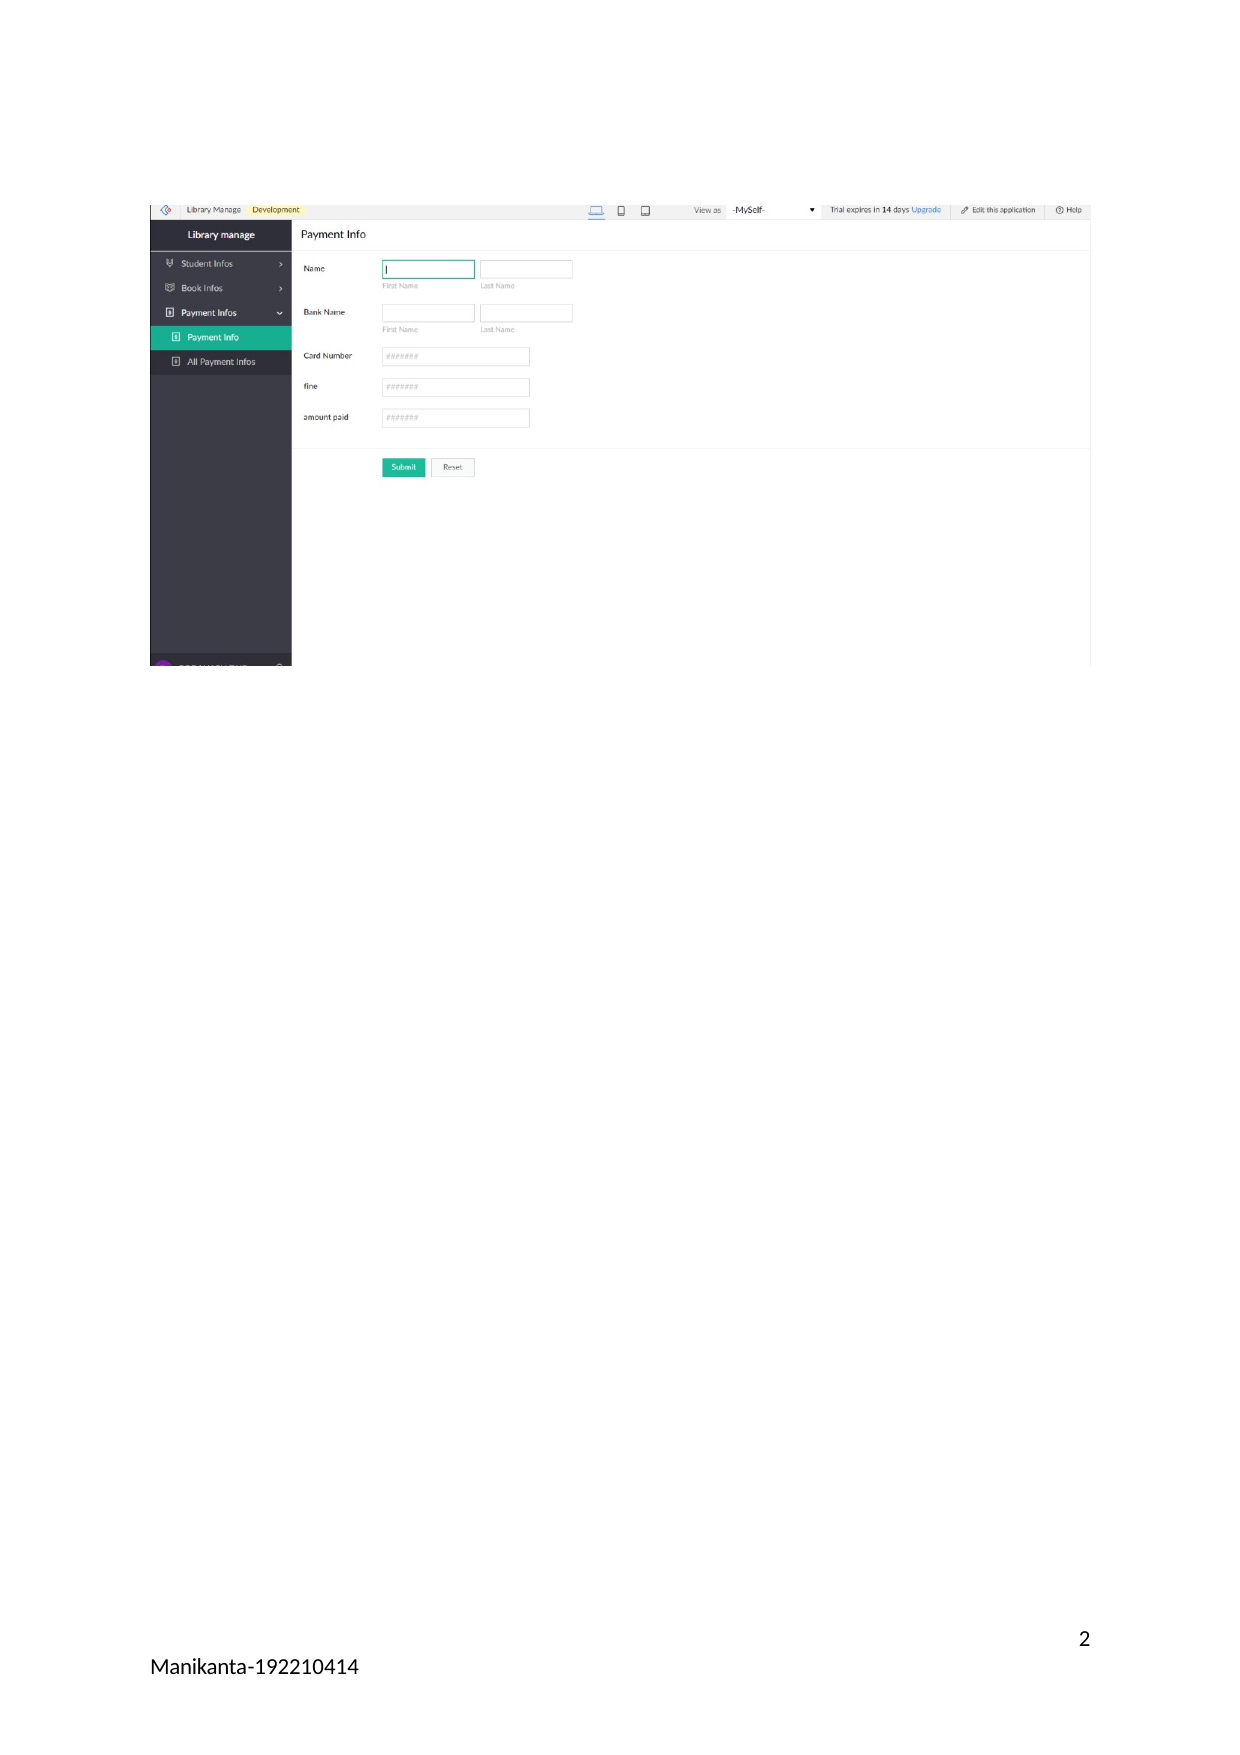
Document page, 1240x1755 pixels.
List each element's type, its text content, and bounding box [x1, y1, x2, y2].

slide_number 2 [1072, 1626, 1097, 1755]
footer Manikanta-192210414 [147, 1654, 387, 1755]
picture [149, 205, 1091, 667]
